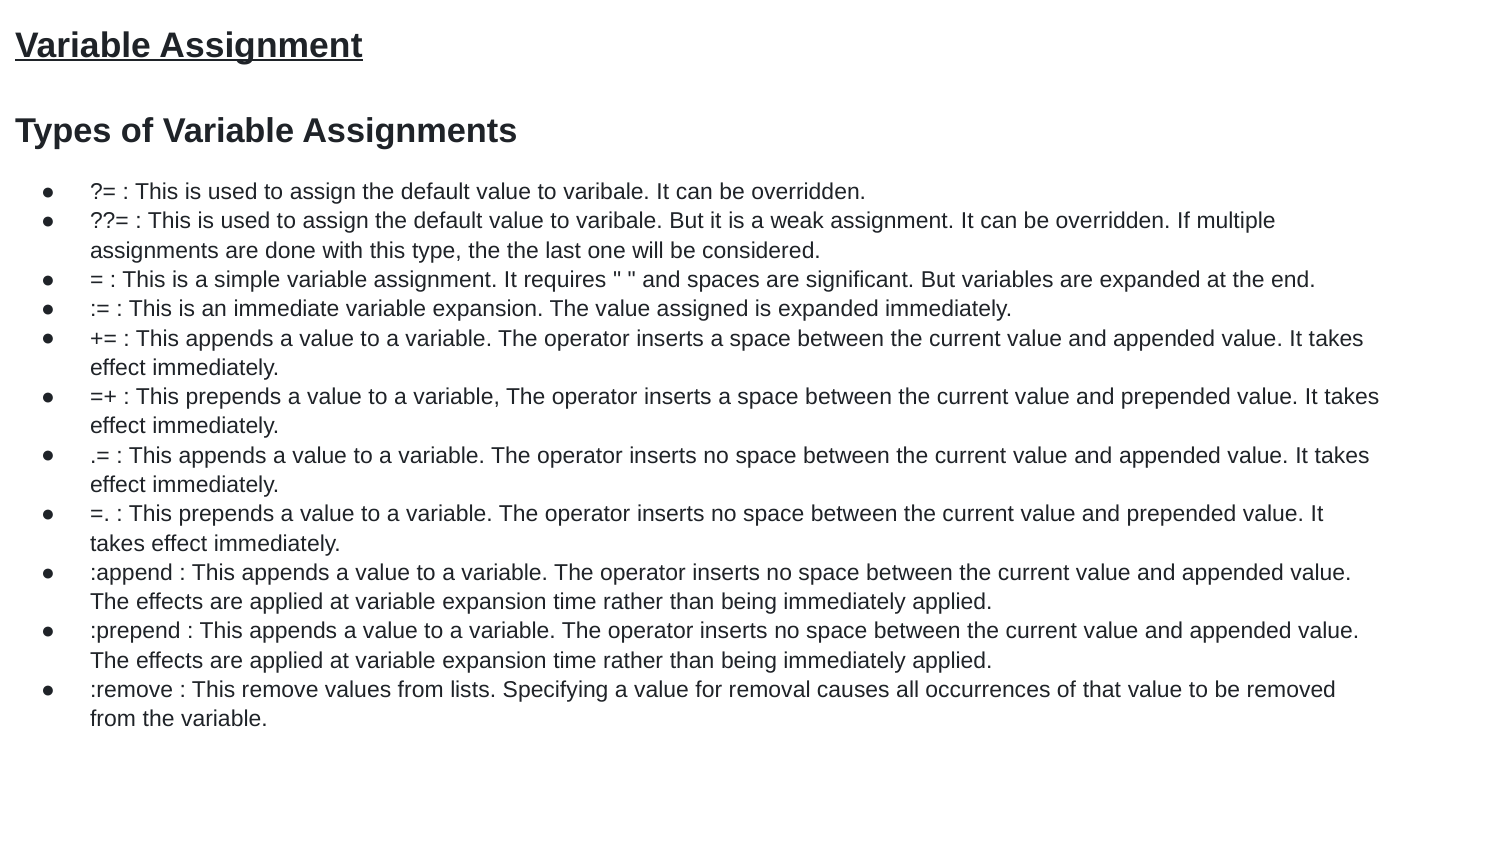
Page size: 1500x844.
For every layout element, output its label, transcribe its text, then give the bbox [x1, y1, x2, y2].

subtitle Variable Assignment Types of Variable Assignments ?= : This is used to assign the default value to varibale. It can be overridden. ??= : This is used to assign the default value to varibale. But it is a weak assignment. It can be overridden. If multiple assignments are done with this type, the the last one will be considered. = : This is a simple variable assignment. It requires " " and spaces are significant. But variables are expanded at the end. := : This is an immediate variable expansion. The value assigned is expanded immediately. += : This appends a value to a variable. The operator inserts a space between the current value and appended value. It takes effect immediately. =+ : This prepends a value to a variable, The operator inserts a space between the current value and prepended value. It takes effect immediately. .= : This appends a value to a variable. The operator inserts no space between the current value and appended value. It takes effect immediately. =. : This prepends a value to a variable. The operator inserts no space between the current value and prepended value. It takes effect immediately. :append : This appends a value to a variable. The operator inserts no space between the current value and appended value. The effects are applied at variable expansion time rather than being immediately applied. :prepend : This appends a value to a variable. The operator inserts no space between the current value and appended value. The effects are applied at variable expansion time rather than being immediately applied. :remove : This remove values from lists. Specifying a value for removal causes all occurrences of that value to be removed from the variable. [0, 0, 1398, 844]
